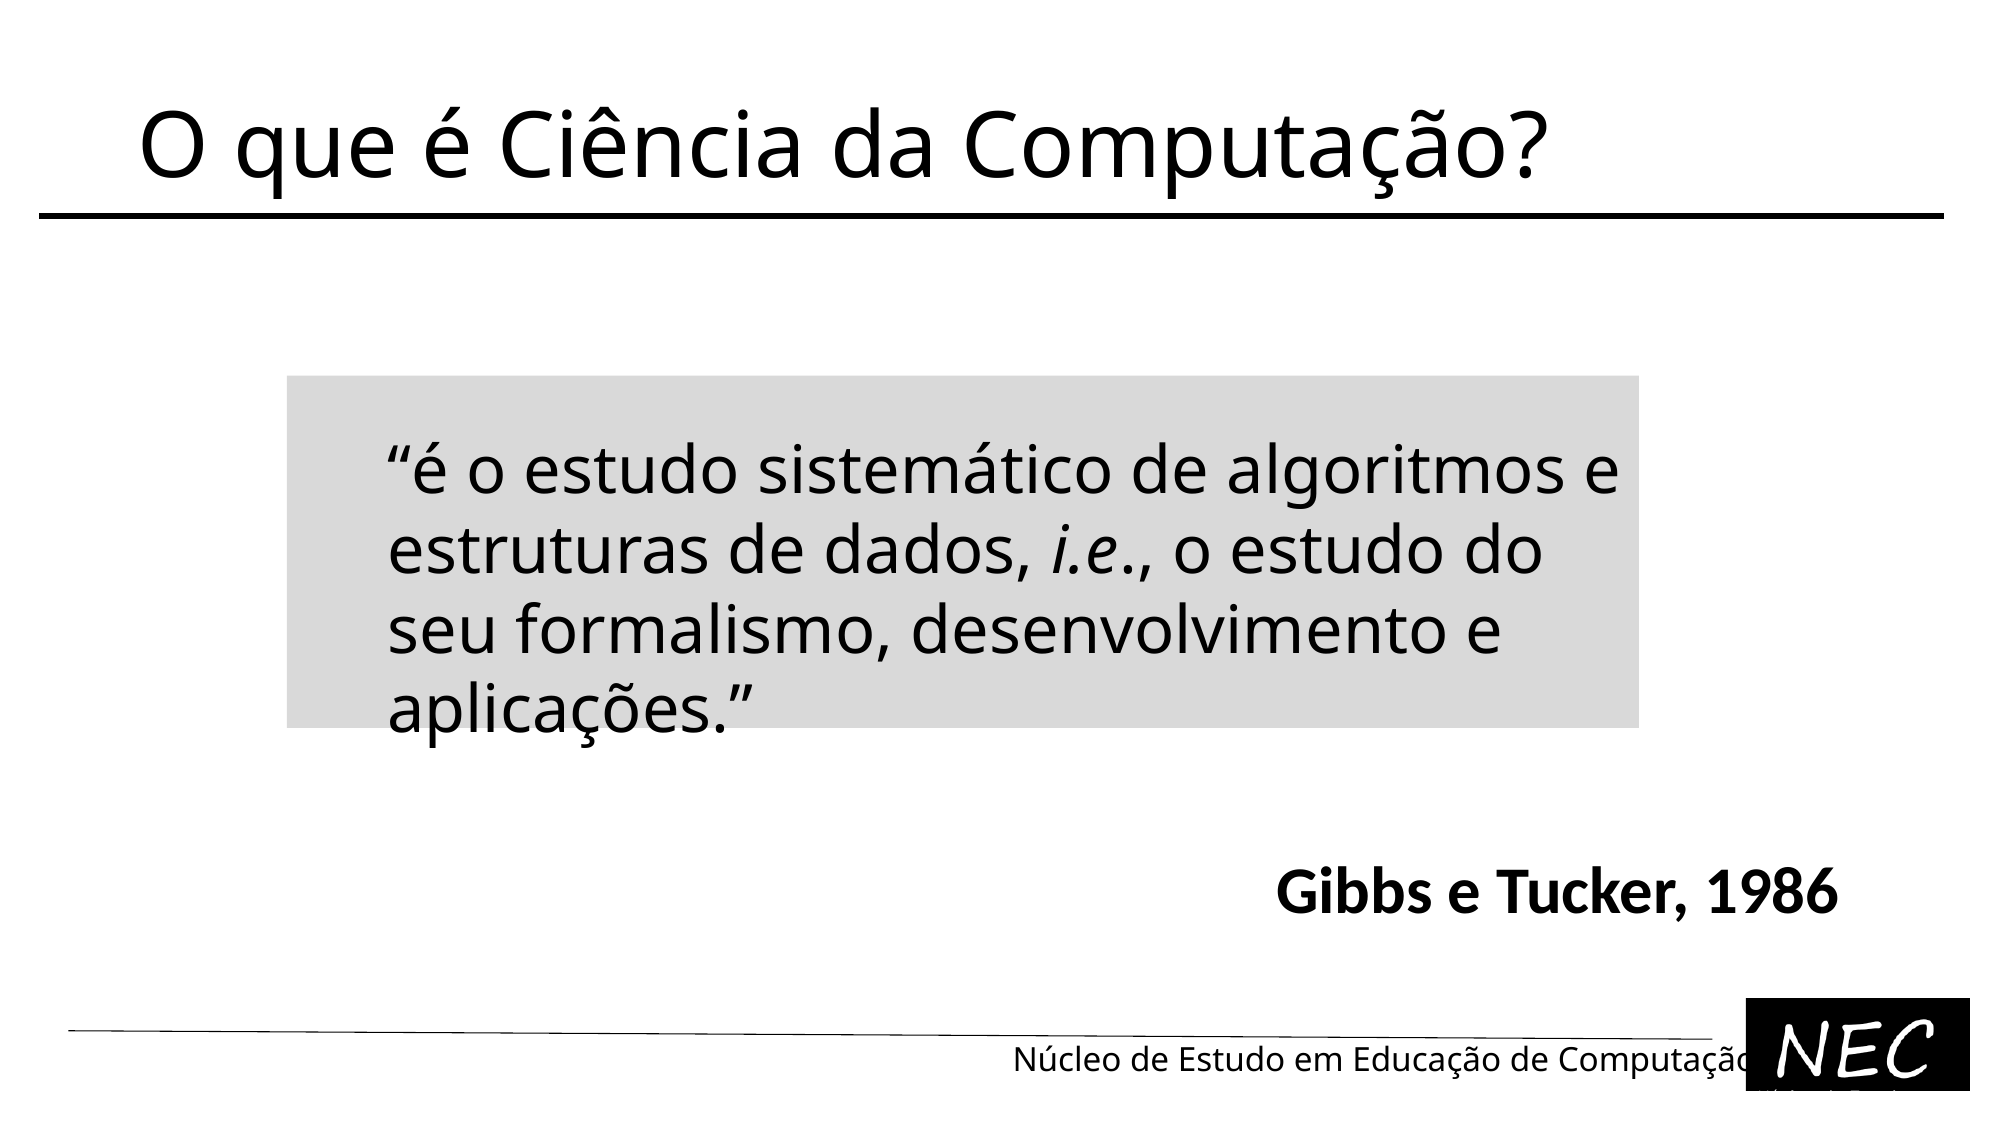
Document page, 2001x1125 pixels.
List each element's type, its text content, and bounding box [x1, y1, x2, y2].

picture [1745, 998, 1970, 1091]
text_box Núcleo de Estudo em Educação de Computação [997, 1030, 1745, 1086]
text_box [68, 1030, 1713, 1040]
text_box “é o estudo sistemático de algoritmos e estruturas de dados, i.e., o estudo do seu formalismo, desenvolvimento e aplicações.” [372, 419, 1689, 754]
text_box [286, 375, 1640, 729]
text_box Gibbs e Tucker, 1986 [1261, 839, 1855, 935]
text_box O que é Ciência da Computação? [123, 78, 1566, 204]
